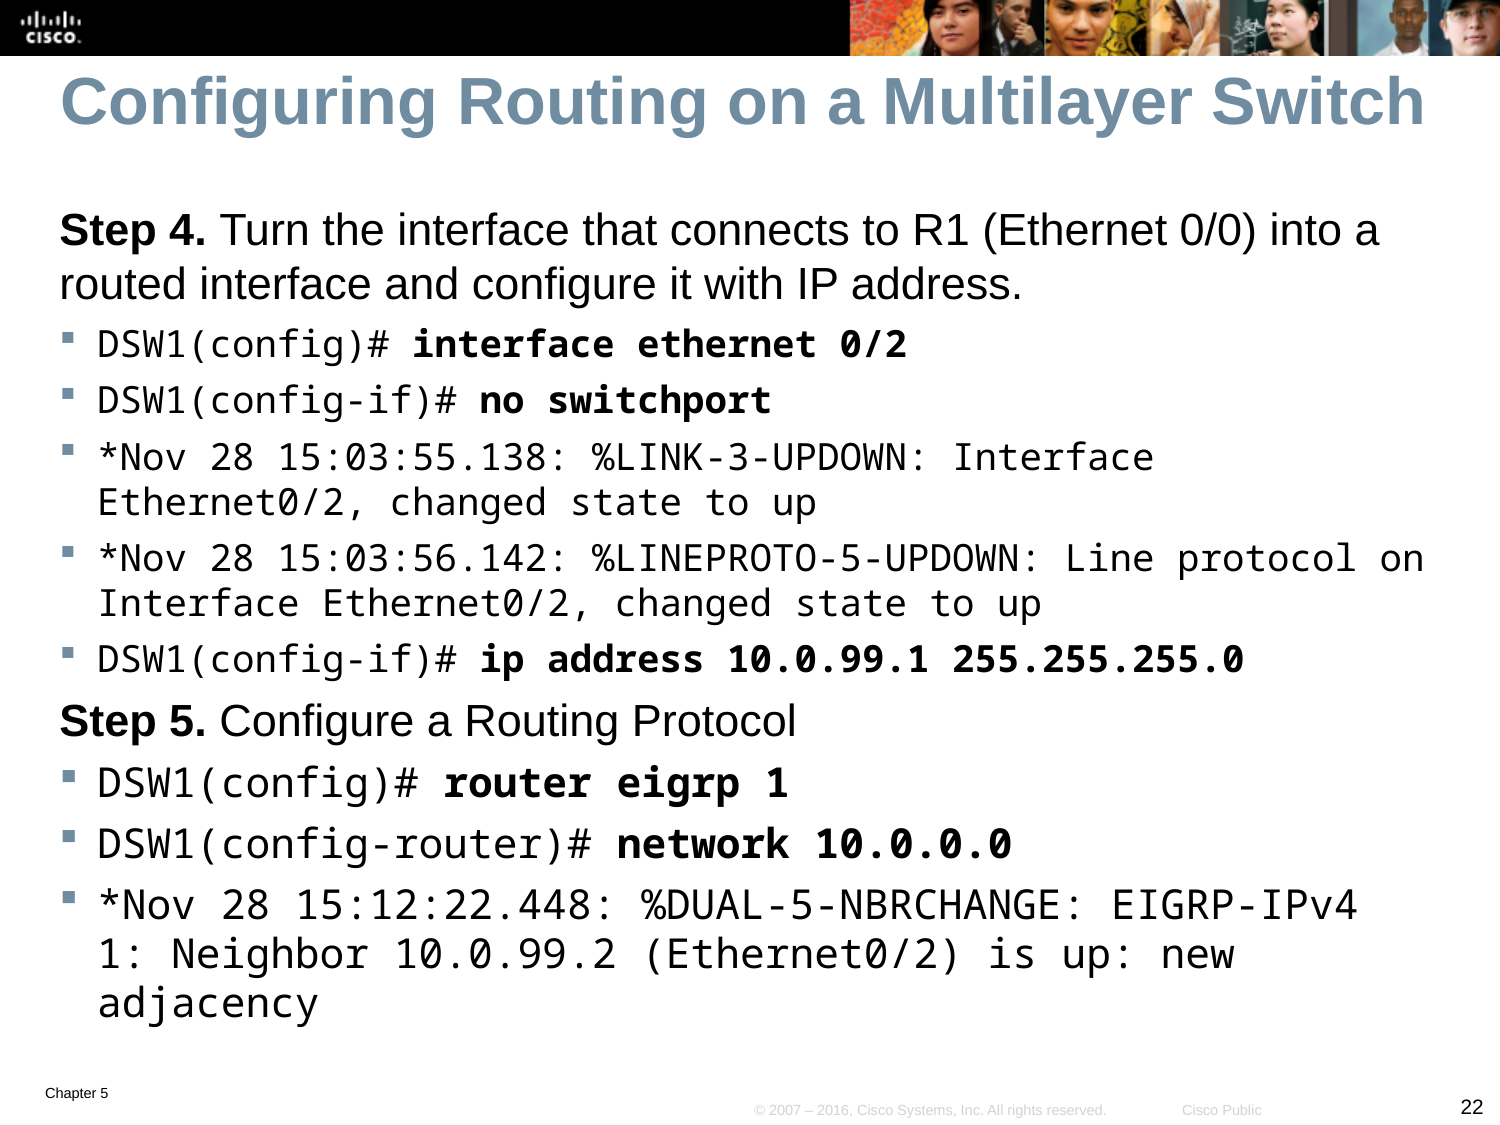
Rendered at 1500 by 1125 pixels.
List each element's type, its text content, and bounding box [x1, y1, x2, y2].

list Step 4. Turn the interface that connects to R1 (Ethernet 0/0) into a routed interface and configure it with IP address. DSW1(config)# interface ethernet 0/2 DSW1(config-if)# no switchport *Nov 28 15:03:55.138: %LINK-3-UPDOWN: Interface Ethernet0/2, changed state to up *Nov 28 15:03:56.142: %LINEPROTO-5-UPDOWN: Line protocol on Interface Ethernet0/2, changed state to up DSW1(config-if)# ip address 10.0.99.1 255.255.255.0 Step 5. Configure a Routing Protocol DSW1(config)# router eigrp 1 DSW1(config-router)# network 10.0.0.0 *Nov 28 15:12:22.448: %DUAL-5-NBRCHANGE: EIGRP-IPv4 1: Neighbor 10.0.99.2 (Ethernet0/2) is up: new adjacency [45, 193, 1444, 1037]
title Configuring Routing on a Multilayer Switch [45, 59, 1444, 182]
picture [0, 0, 1500, 56]
